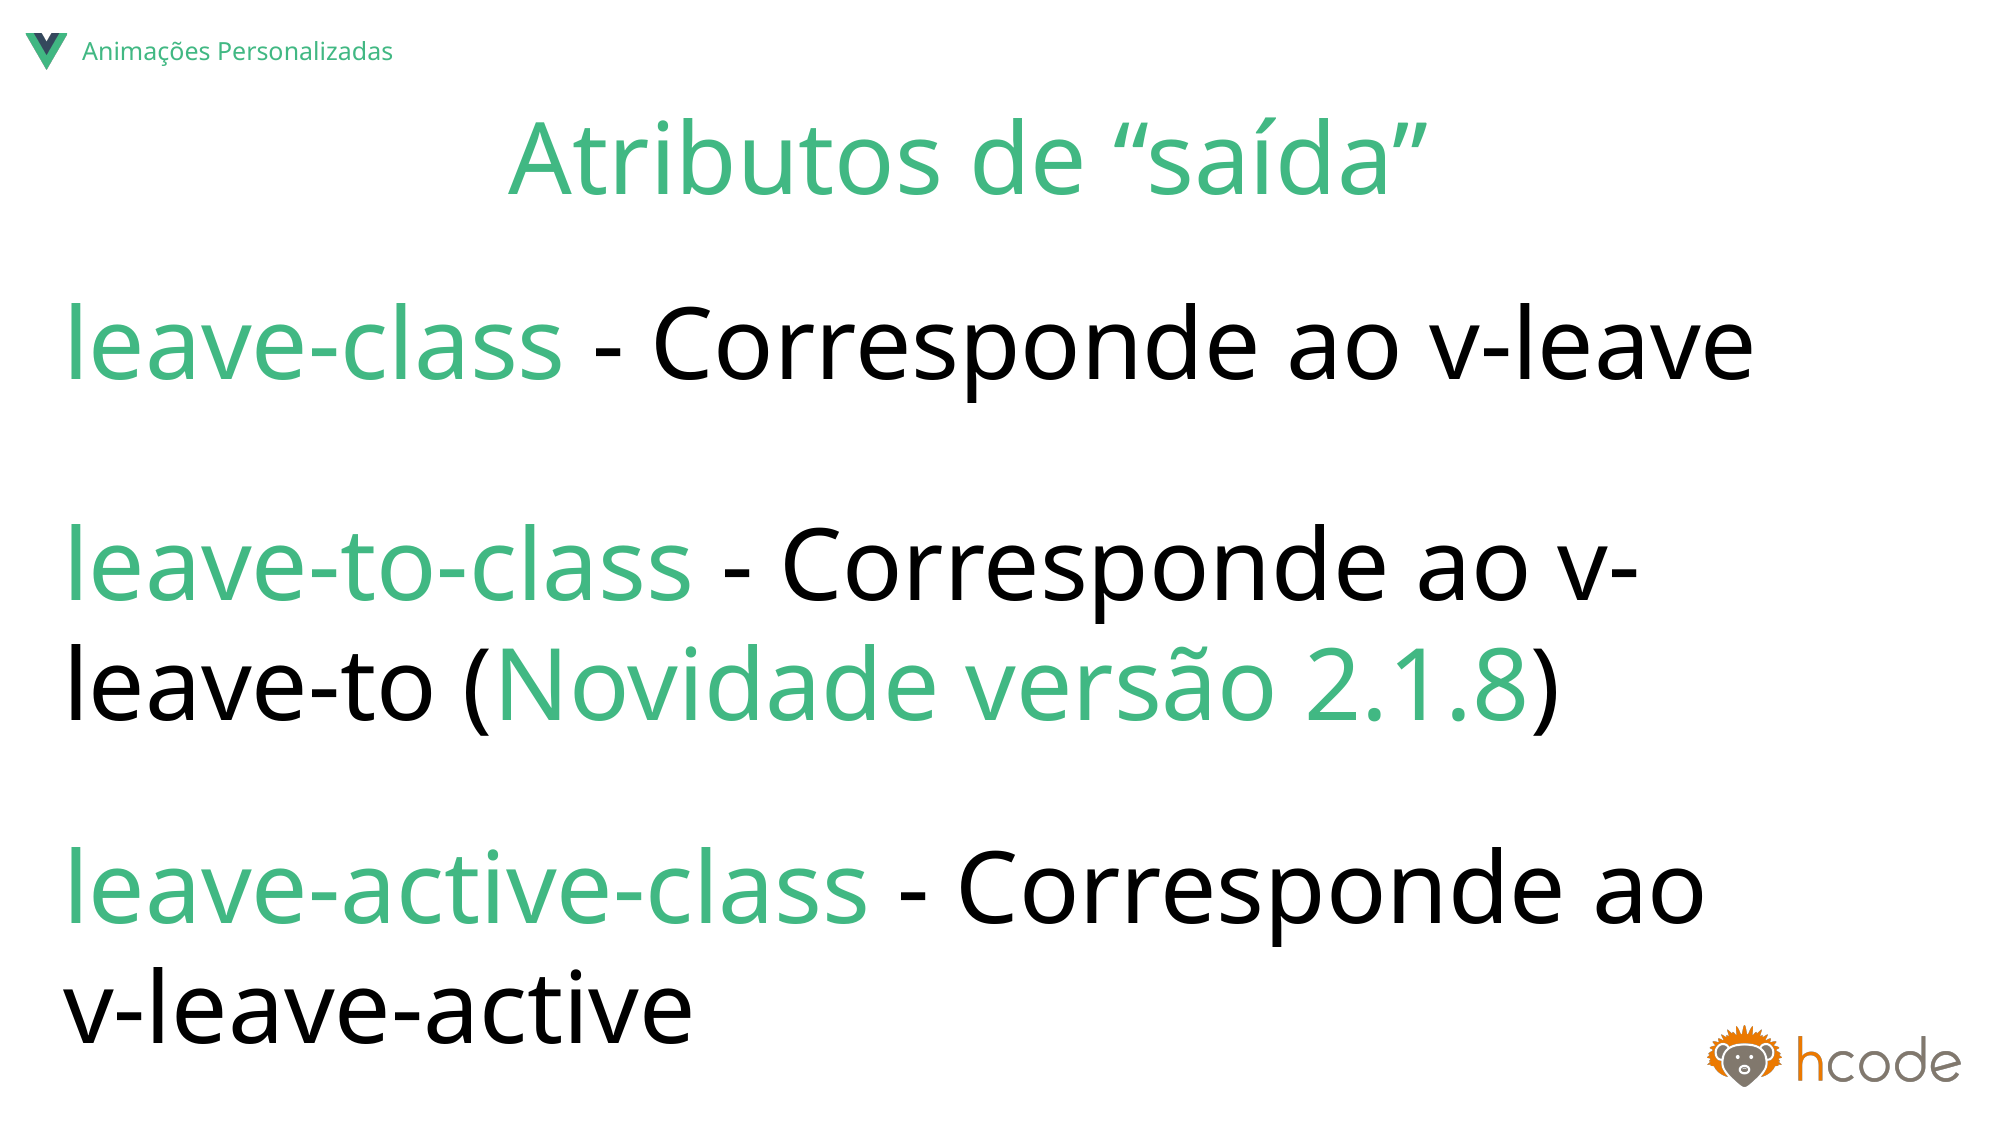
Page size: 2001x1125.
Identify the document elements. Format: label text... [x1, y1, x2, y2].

text_box leave-active-class - Corresponde ao v-leave-active [48, 828, 1819, 1060]
text_box Animações Personalizadas [67, 20, 1445, 84]
text_box leave-class - Corresponde ao v-leave [48, 266, 1881, 413]
picture [25, 32, 68, 72]
picture [1707, 1025, 1962, 1087]
text_box leave-to-class - Corresponde ao v-leave-to (Novidade versão 2.1.8) [48, 515, 1927, 725]
text_box Atributos de “saída” [119, 70, 1819, 238]
